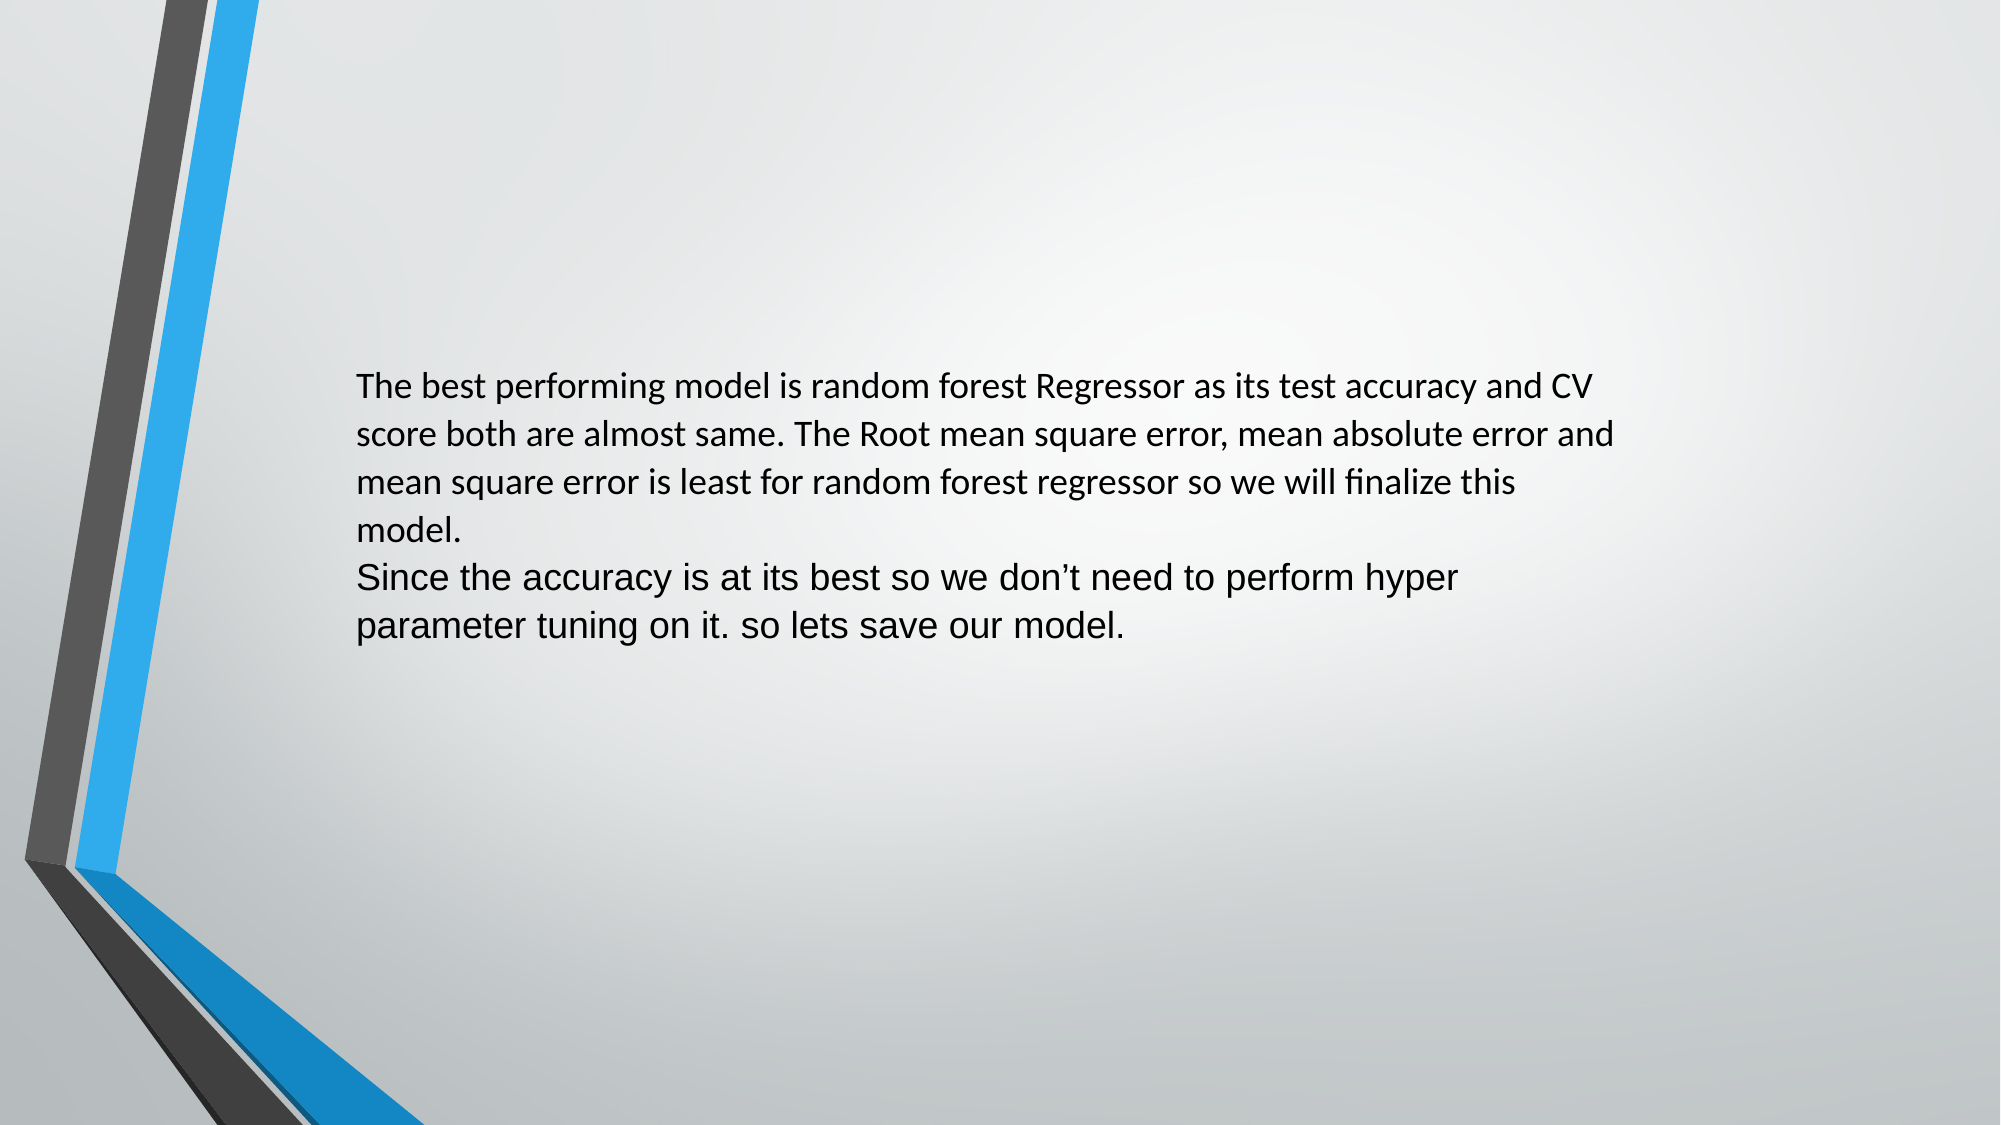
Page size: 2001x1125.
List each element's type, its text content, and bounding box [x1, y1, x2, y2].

text_box The best performing model is random forest Regressor as its test accuracy and CV score both are almost same. The Root mean square error, mean absolute error and mean square error is least for random forest regressor so we will finalize this model. Since the accuracy is at its best so we don’t need to perform hyper parameter tuning on it. so lets save our model. [228, 350, 1634, 654]
